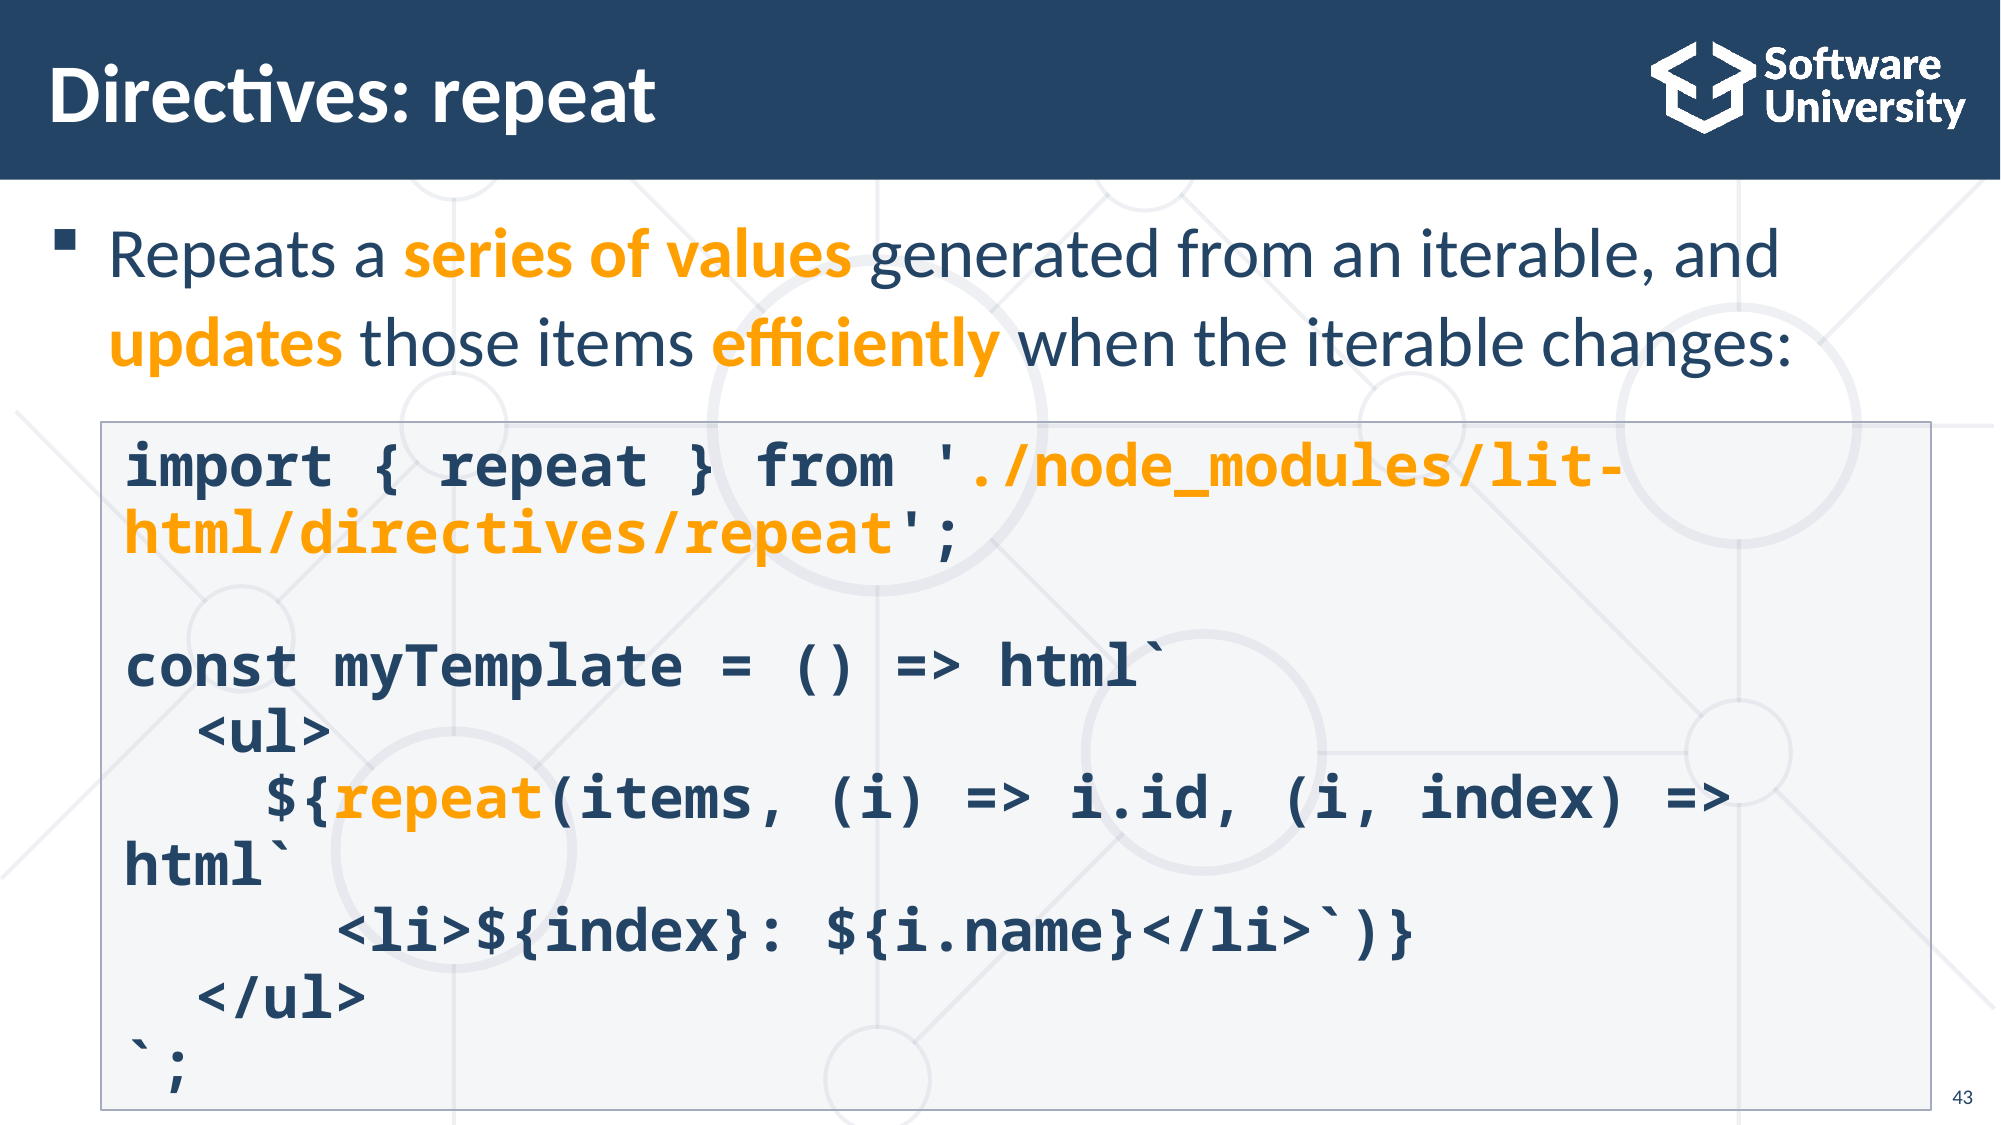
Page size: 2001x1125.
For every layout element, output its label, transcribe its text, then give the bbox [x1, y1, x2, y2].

text_box import { repeat } from './node_modules/lit- html/directives/repeat'; const myTemplate = () => html` <ul> ${repeat(items, (i) => i.id, (i, index) => html` <li>${index}: ${i.name}</li>`)} </ul> `; [100, 421, 1932, 1110]
picture [1651, 41, 1966, 134]
list Repeats a series of values generated from an iterable, and updates those items efficiently when the iterable changes: [31, 196, 1970, 1104]
slide_number 43 [1927, 1067, 1989, 1117]
title Directives: repeat [31, 16, 1625, 162]
